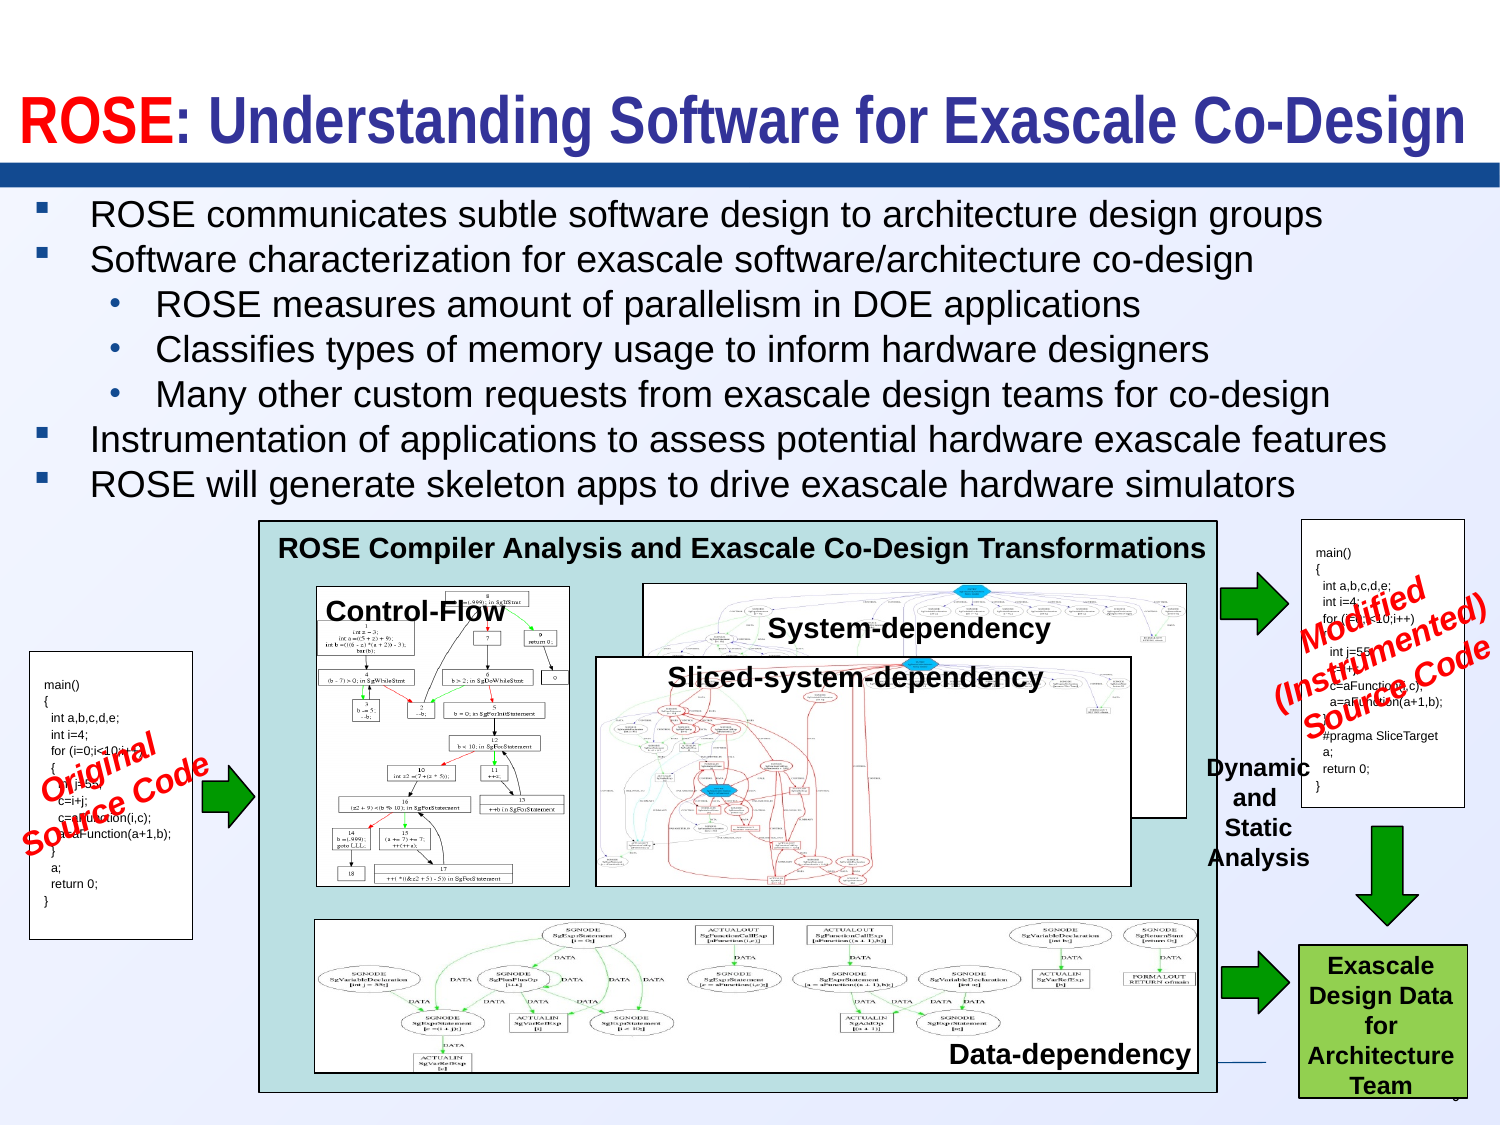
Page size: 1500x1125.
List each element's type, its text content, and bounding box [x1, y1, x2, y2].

text_box main() { int a,b,c,d,e; int i=4; for (i=0;i<10;i++) { int j=55; c=i+j; c=aFunction(i,c); a=aFunction(a+1,b); } a; return 0; } [29, 650, 193, 768]
text_box Original Source Code [0, 692, 228, 878]
text_box main() { int a,b,c,d,e; int i=4; for (i=0;i<10;i++) { int j=55; c=i+j; c=aFunction(i,c); a=aFunction(a+1,b); } #pragma SliceTarget a; return 0; } [1301, 518, 1464, 611]
text_box [1220, 572, 1289, 635]
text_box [315, 920, 1221, 1079]
text_box Exascale Design Data for Architecture Team [1286, 942, 1476, 1107]
text_box [202, 765, 255, 828]
picture [316, 586, 569, 887]
list ROSE communicates subtle software design to architecture design groups Software characterization for exascale software/architecture co-design ROSE measures amount of parallelism in DOE applications Classifies types of memory usage to inform hardware designers Many other custom requests from exascale design teams for co-design Instrumentation of applications to assess potential hardware exascale features ROSE will generate skeleton apps to drive exascale hardware simulators [18, 189, 1477, 476]
text_box [1226, 951, 1290, 1014]
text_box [596, 584, 1187, 886]
text_box [258, 572, 1217, 1093]
text_box main() { int a,b,c,d,e; int i=4; for (i=0;i<10;i++) { int j=55; c=i+j; c=aFunction(i,c); a=aFunction(a+1,b); } a; return 0; } [29, 797, 193, 939]
text_box main() { int a,b,c,d,e; int i=4; for (i=0;i<10;i++) { int j=55; c=i+j; c=aFunction(i,c); a=aFunction(a+1,b); } #pragma SliceTarget a; return 0; } [1336, 685, 1464, 807]
text_box Control-Flow [310, 585, 317, 636]
text_box Dynamic and Static Analysis [1190, 744, 1336, 879]
text_box [1356, 826, 1419, 926]
text_box ROSE Compiler Analysis and Exascale Co-Design Transformations [246, 522, 1240, 572]
text_box Modified (Instrumented) Source Code [1231, 533, 1500, 745]
title ROSE: Understanding Software for Exascale Co-Design [19, 15, 1500, 166]
